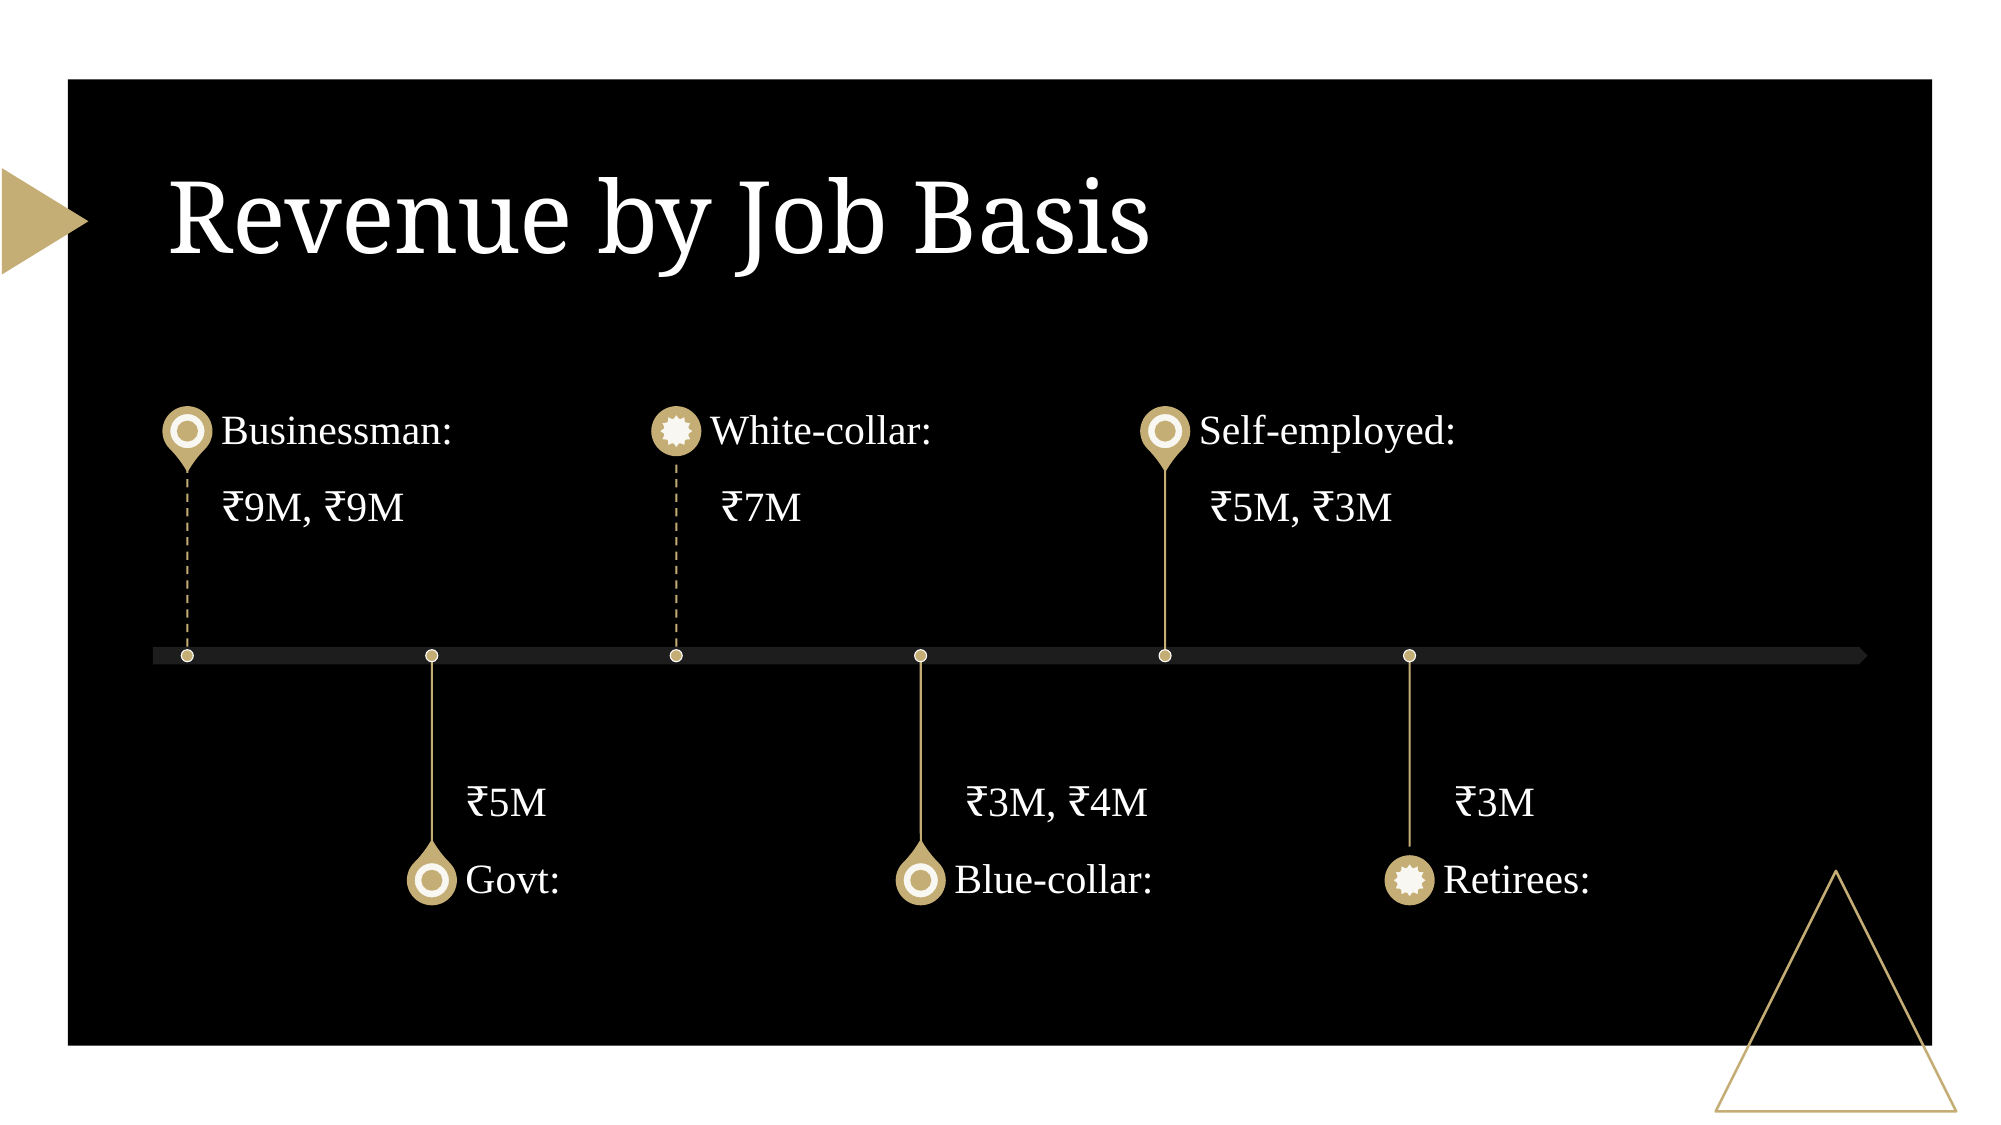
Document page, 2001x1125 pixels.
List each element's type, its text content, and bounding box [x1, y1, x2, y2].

title Revenue by Job Basis [152, 146, 1868, 296]
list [152, 332, 1869, 979]
